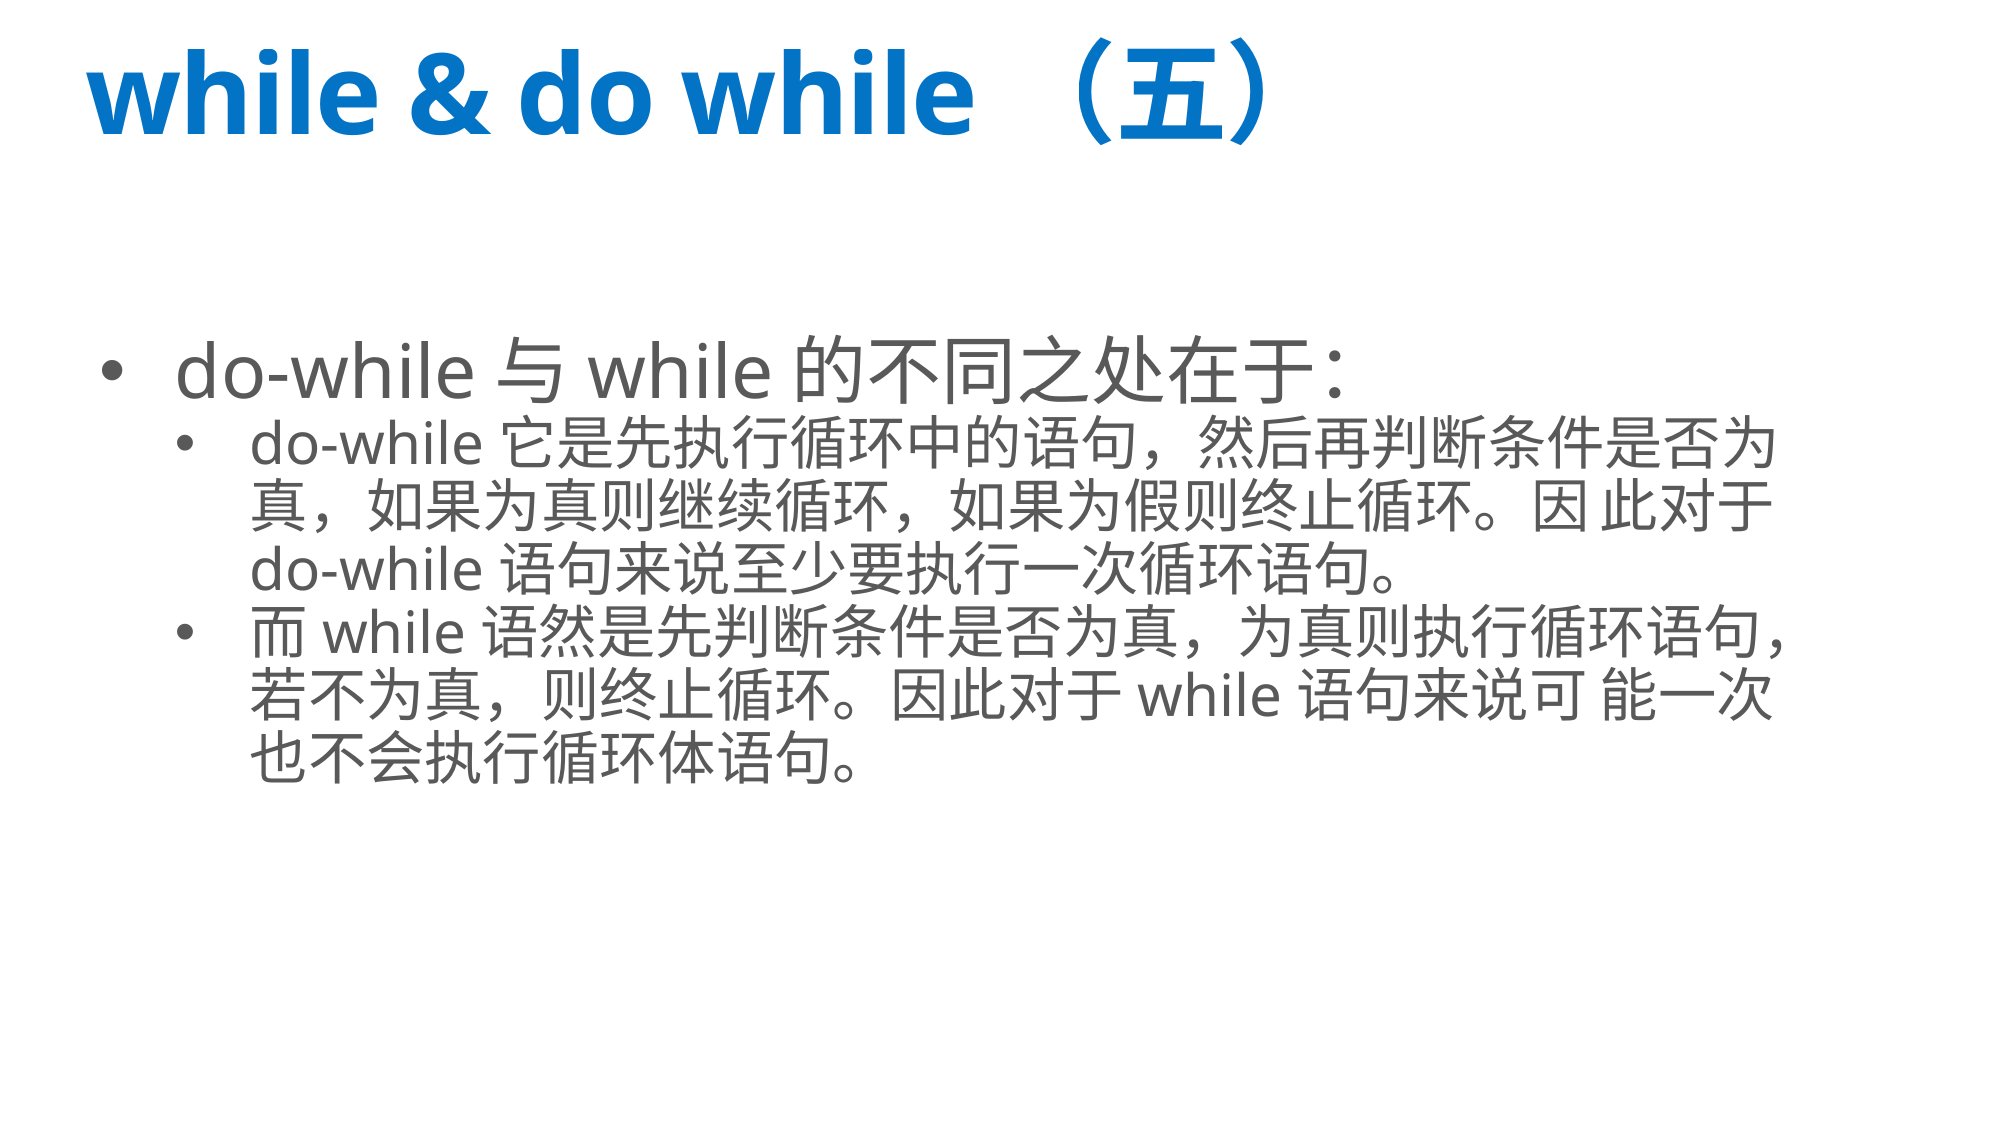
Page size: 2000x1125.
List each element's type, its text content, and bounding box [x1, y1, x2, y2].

text_box do-while与while的不同之处在于： do-while它是先执行循环中的语句，然后再判断条件是否为真，如果为真则继续循环，如果为假则终止循环。因 此对于do-while语句来说至少要执行一次循环语句。 而while语然是先判断条件是否为真，为真则执行循环语句，若不为真，则终止循环。因此对于while语句来说可 能一次也不会执行循环体语句。 [85, 326, 1803, 800]
title while & do while（五） [85, 37, 1914, 161]
